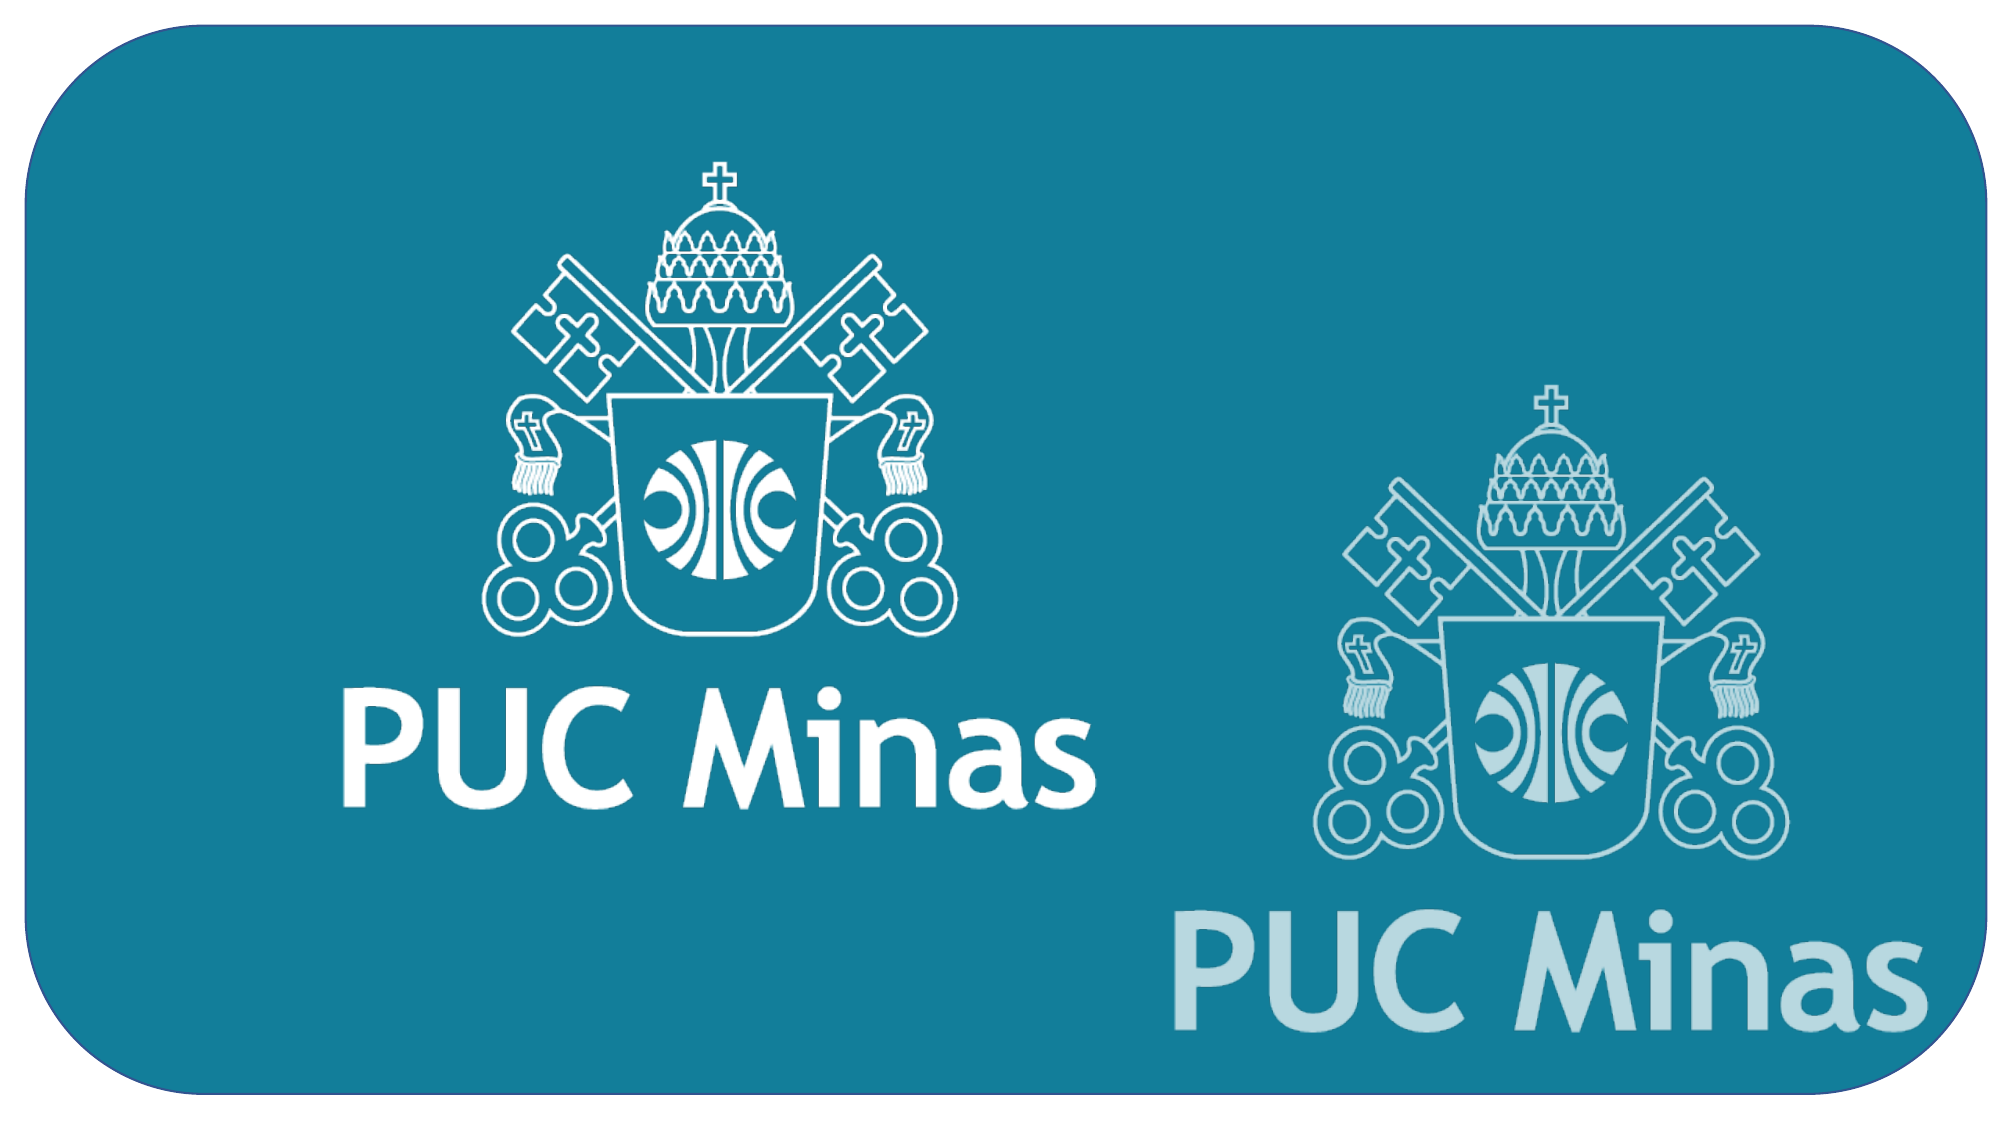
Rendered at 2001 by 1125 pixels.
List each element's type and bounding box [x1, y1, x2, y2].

text_box [24, 24, 1988, 1095]
picture [298, 145, 1962, 1086]
